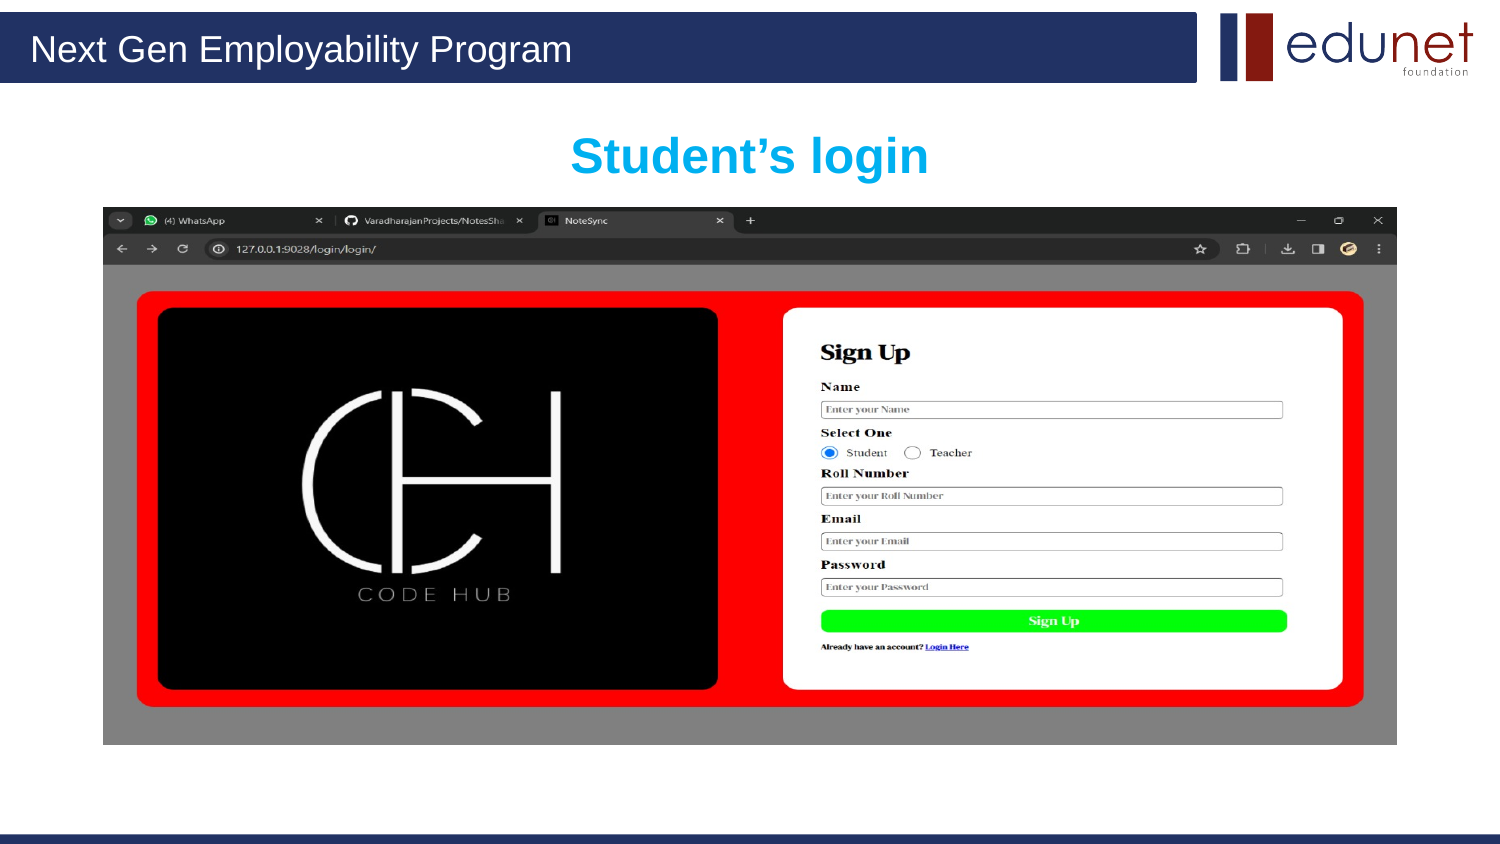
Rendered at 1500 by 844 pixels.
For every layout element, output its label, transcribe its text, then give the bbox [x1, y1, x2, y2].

picture [1279, 14, 1482, 83]
title Student’s login [103, 98, 1397, 207]
picture [102, 207, 1398, 746]
